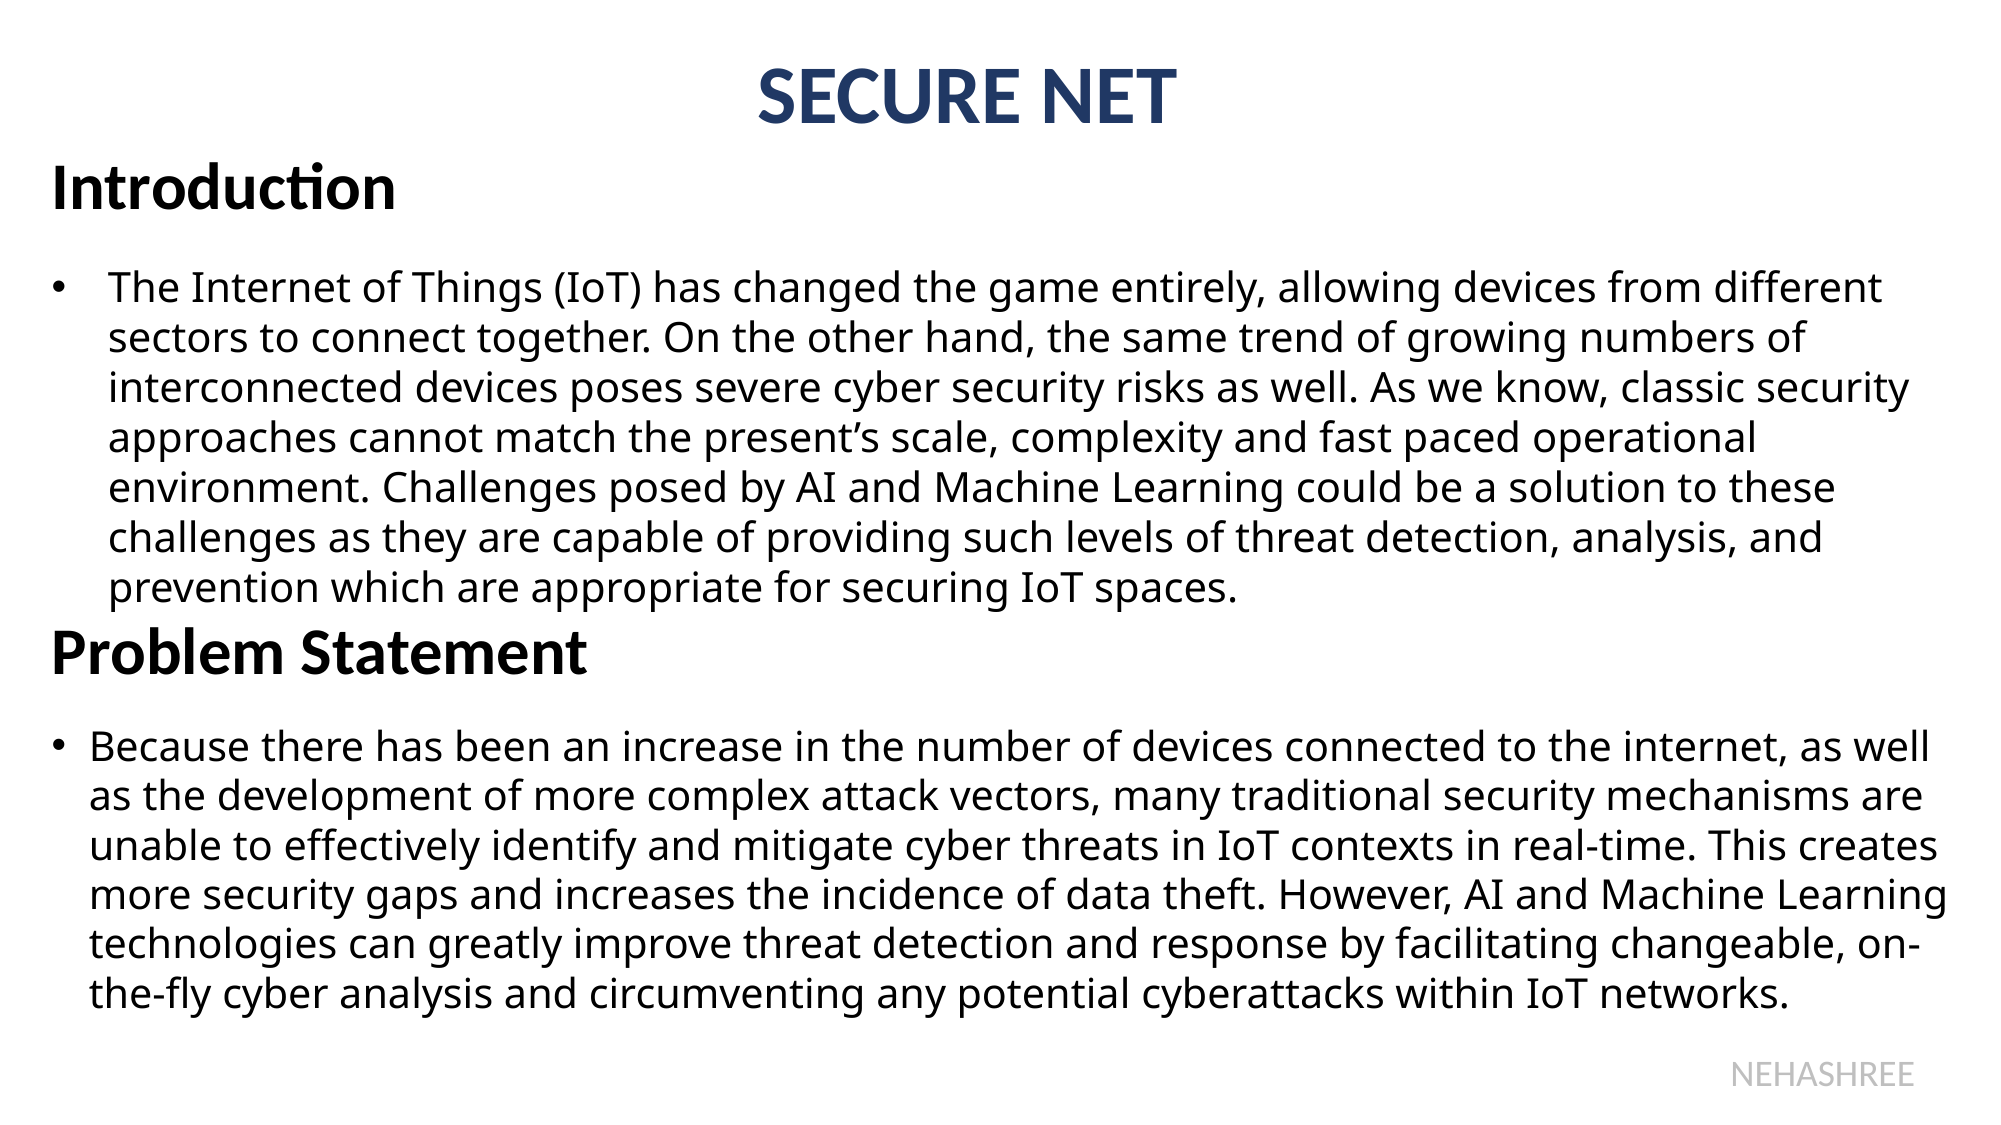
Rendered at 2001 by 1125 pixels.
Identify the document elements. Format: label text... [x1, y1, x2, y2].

text_box The Internet of Things (IoT) has changed the game entirely, allowing devices from different sectors to connect together. On the other hand, the same trend of growing numbers of interconnected devices poses severe cyber security risks as well. As we know, classic security approaches cannot match the present’s scale, complexity and fast paced operational environment. Challenges posed by AI and Machine Learning could be a solution to these challenges as they are capable of providing such levels of threat detection, analysis, and prevention which are appropriate for securing IoT spaces. [36, 253, 1977, 619]
text_box Problem Statement [36, 600, 1037, 696]
text_box Introduction [36, 135, 1309, 230]
text_box Because there has been an increase in the number of devices connected to the internet, as well as the development of more complex attack vectors, many traditional security mechanisms are unable to effectively identify and mitigate cyber threats in IoT contexts in real-time. This creates more security gaps and increases the incidence of data theft. However, AI and Machine Learning technologies can greatly improve threat detection and response by facilitating changeable, on-the-fly cyber analysis and circumventing any potential cyberattacks within IoT networks. [36, 712, 1964, 1073]
text_box SECURE NET [743, 32, 1270, 148]
